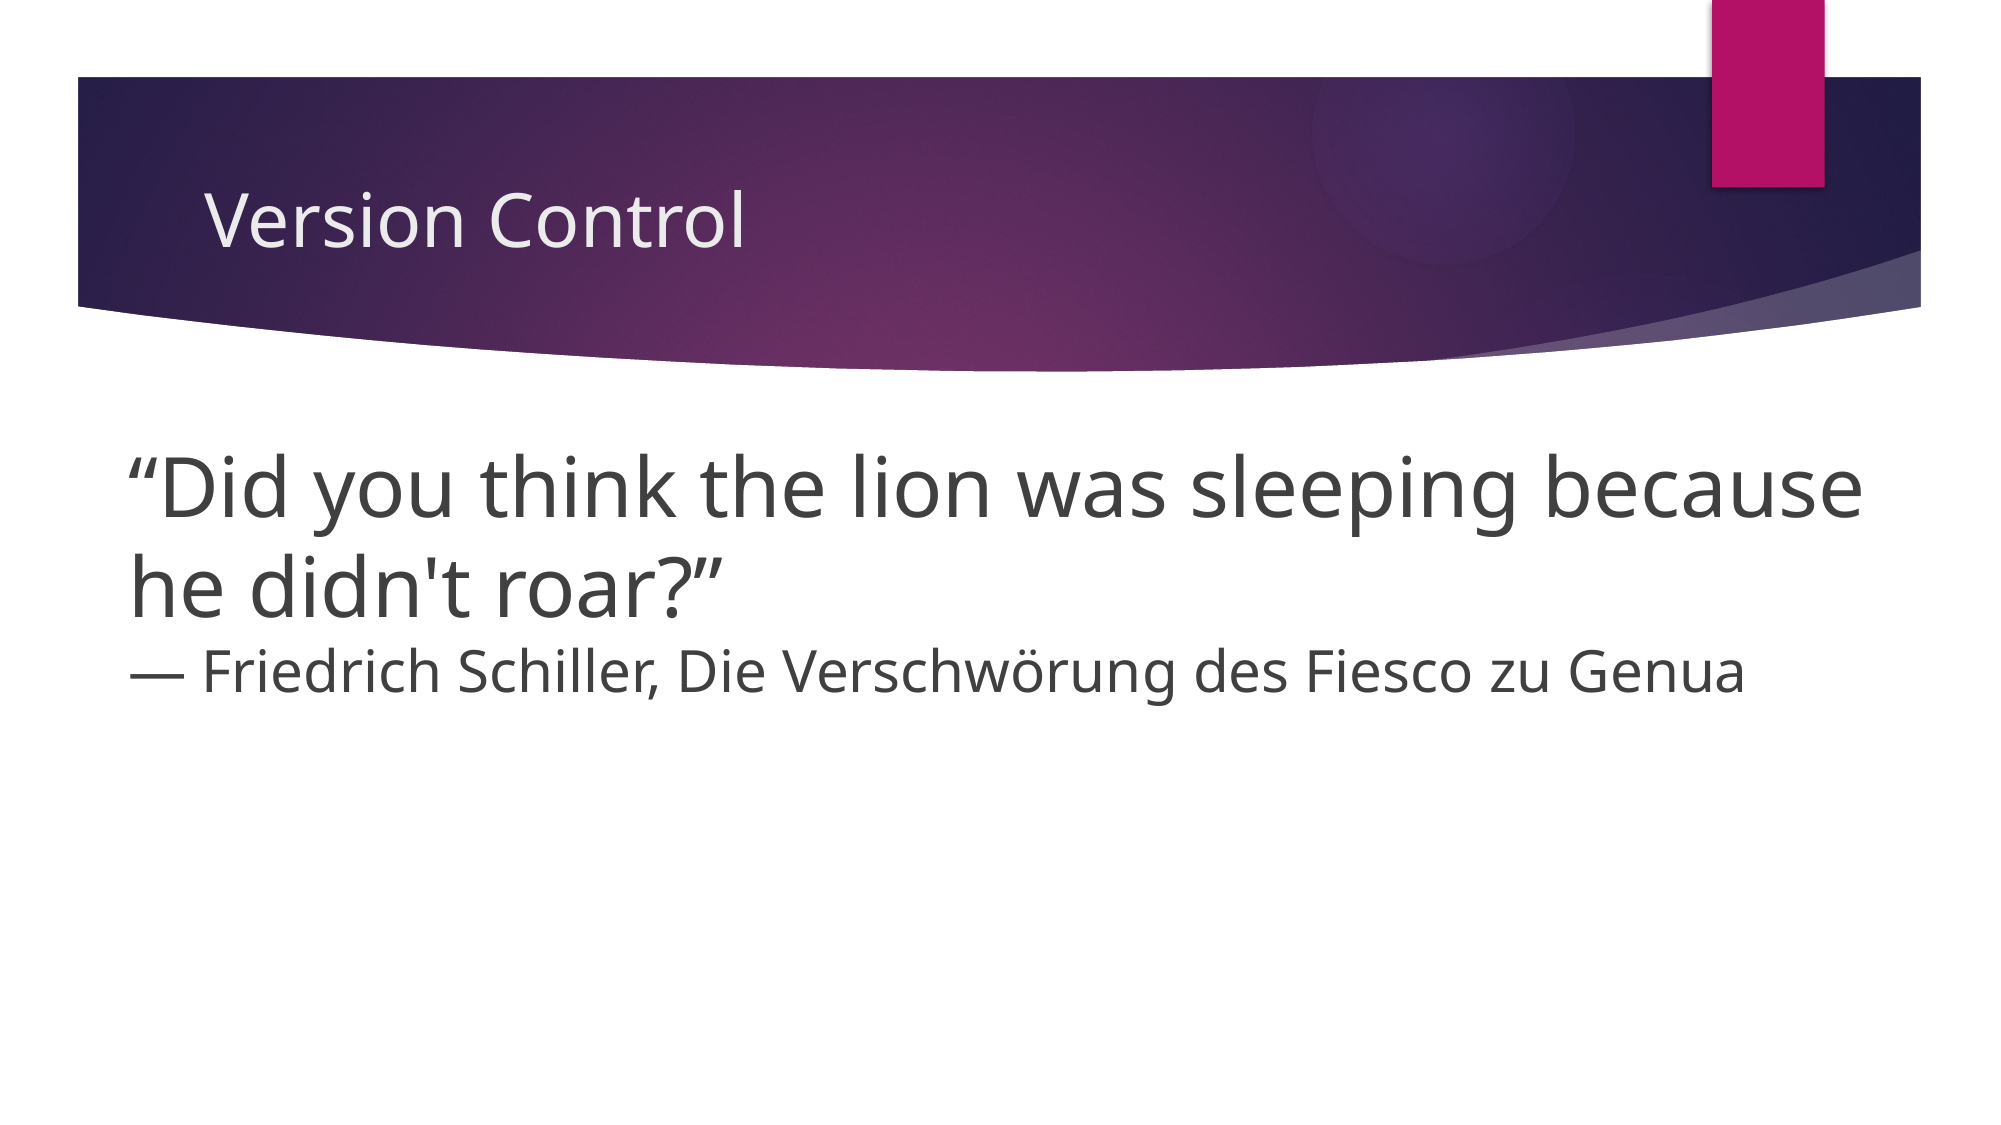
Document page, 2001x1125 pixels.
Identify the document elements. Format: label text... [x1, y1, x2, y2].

title Version Control [189, 159, 1627, 276]
list “Did you think the lion was sleeping because he didn't roar?” ― Friedrich Schiller, Die Verschwörung des Fiesco zu Genua [113, 427, 1891, 988]
